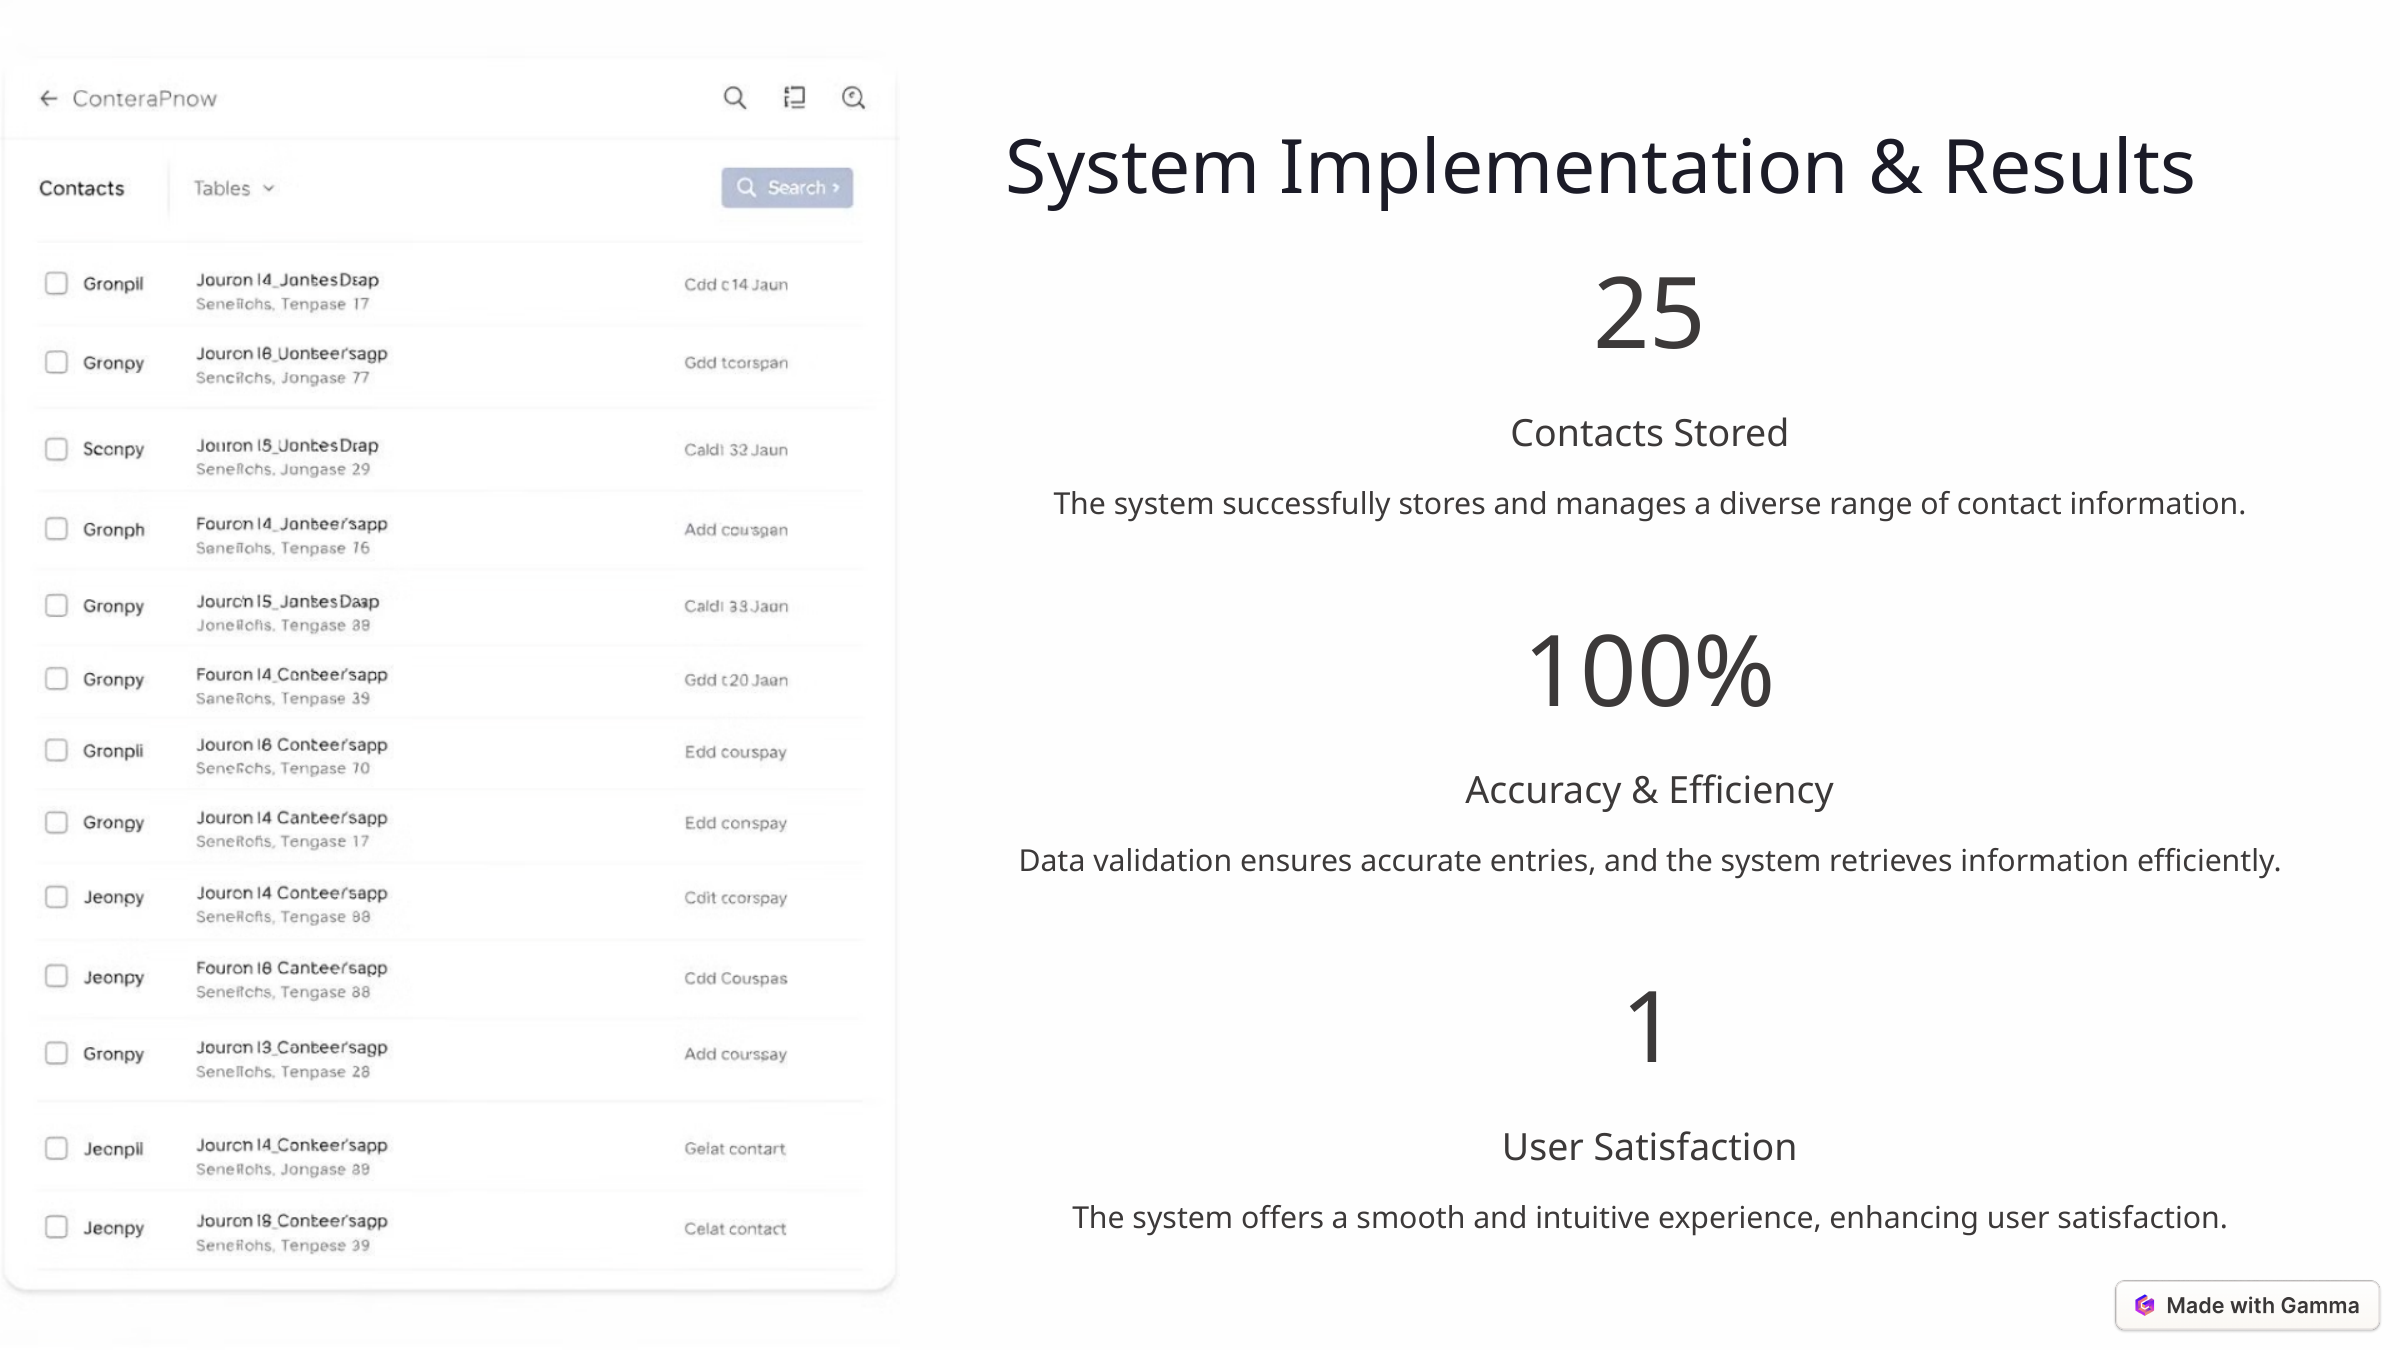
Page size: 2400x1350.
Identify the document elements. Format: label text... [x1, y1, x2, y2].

text_box System Implementation & Results [1005, 114, 2184, 210]
text_box Contacts Stored [1461, 407, 1839, 455]
text_box 100% [1005, 626, 2295, 727]
text_box 1 [1005, 983, 2295, 1084]
text_box 25 [1005, 269, 2295, 370]
picture [0, 0, 900, 1350]
text_box Accuracy & Efficiency [1461, 764, 1839, 812]
text_box Data validation ensures accurate entries, and the system retrieves information efficiently. [1005, 829, 2295, 878]
text_box User Satisfaction [1461, 1121, 1839, 1169]
text_box The system successfully stores and manages a diverse range of contact information. [1005, 472, 2295, 521]
text_box The system offers a smooth and intuitive experience, enhancing user satisfaction. [1005, 1186, 2295, 1235]
picture [2106, 1271, 2389, 1339]
